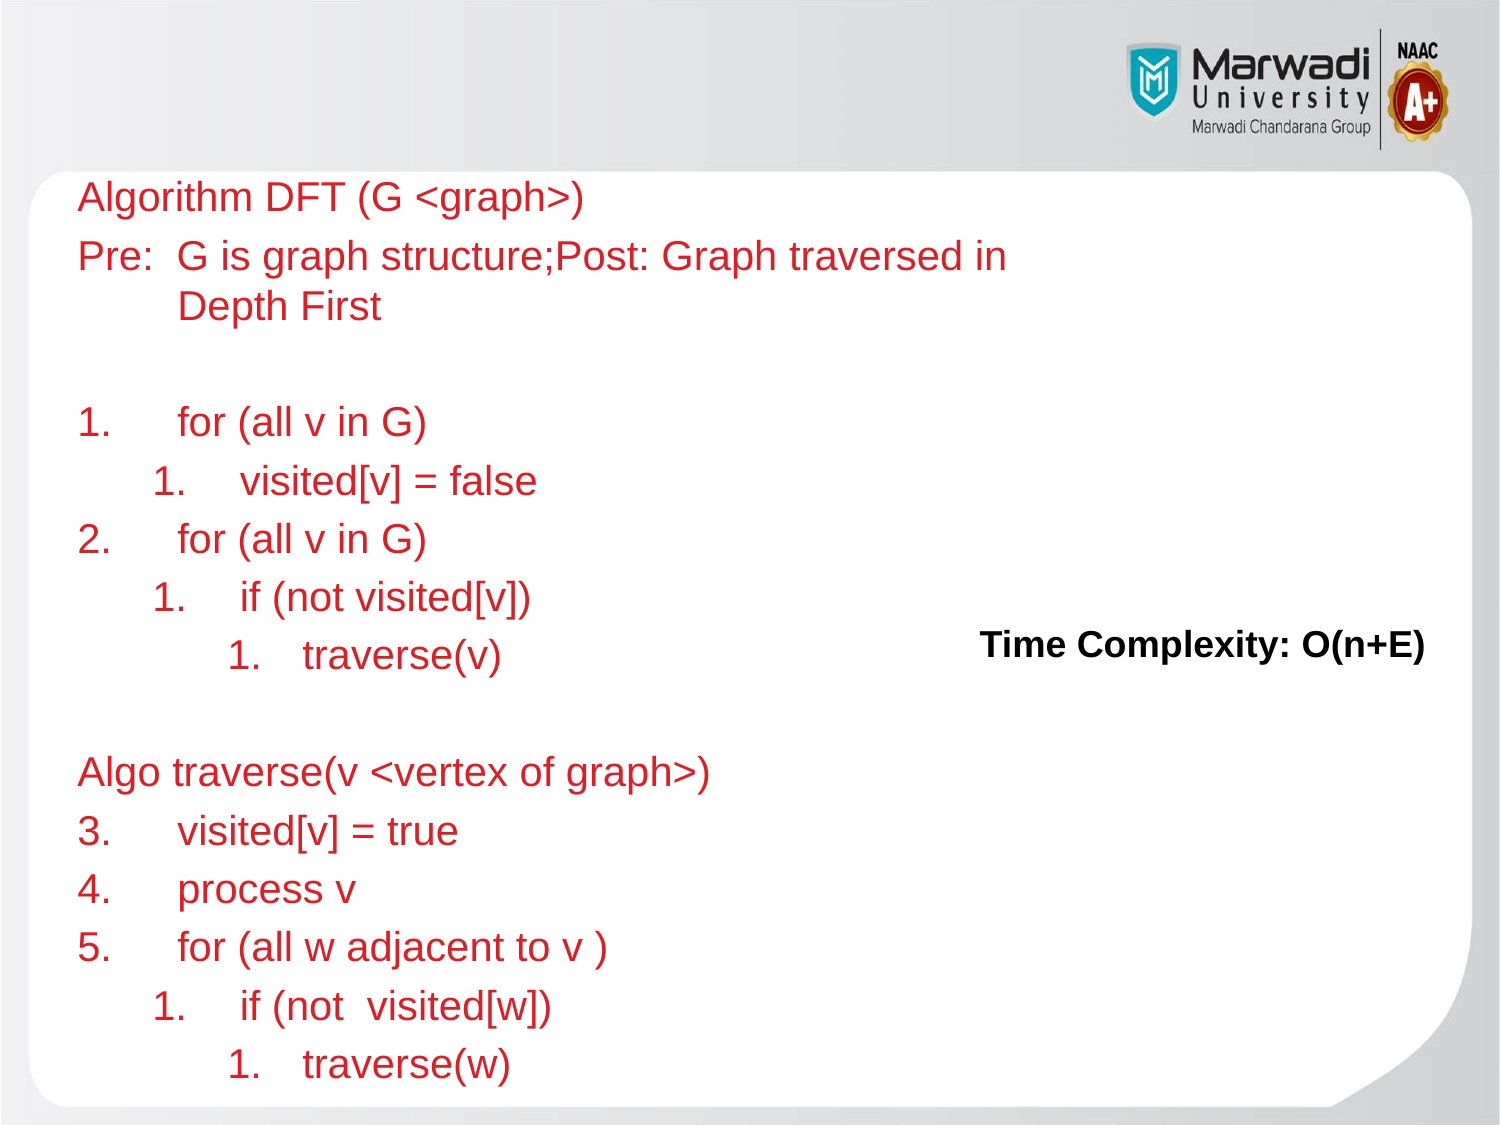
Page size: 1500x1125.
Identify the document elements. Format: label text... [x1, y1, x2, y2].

text_box Algorithm DFT (G <graph>) Pre: G is graph structure;Post: Graph traversed in Depth First for (all v in G) visited[v] = false for (all v in G) if (not visited[v]) traverse(v) Algo traverse(v <vertex of graph>) visited[v] = true process v for (all w adjacent to v ) if (not visited[w]) traverse(w) [62, 162, 1138, 1100]
picture [0, 0, 1500, 1125]
text_box Time Complexity: O(n+E) [964, 612, 1441, 673]
